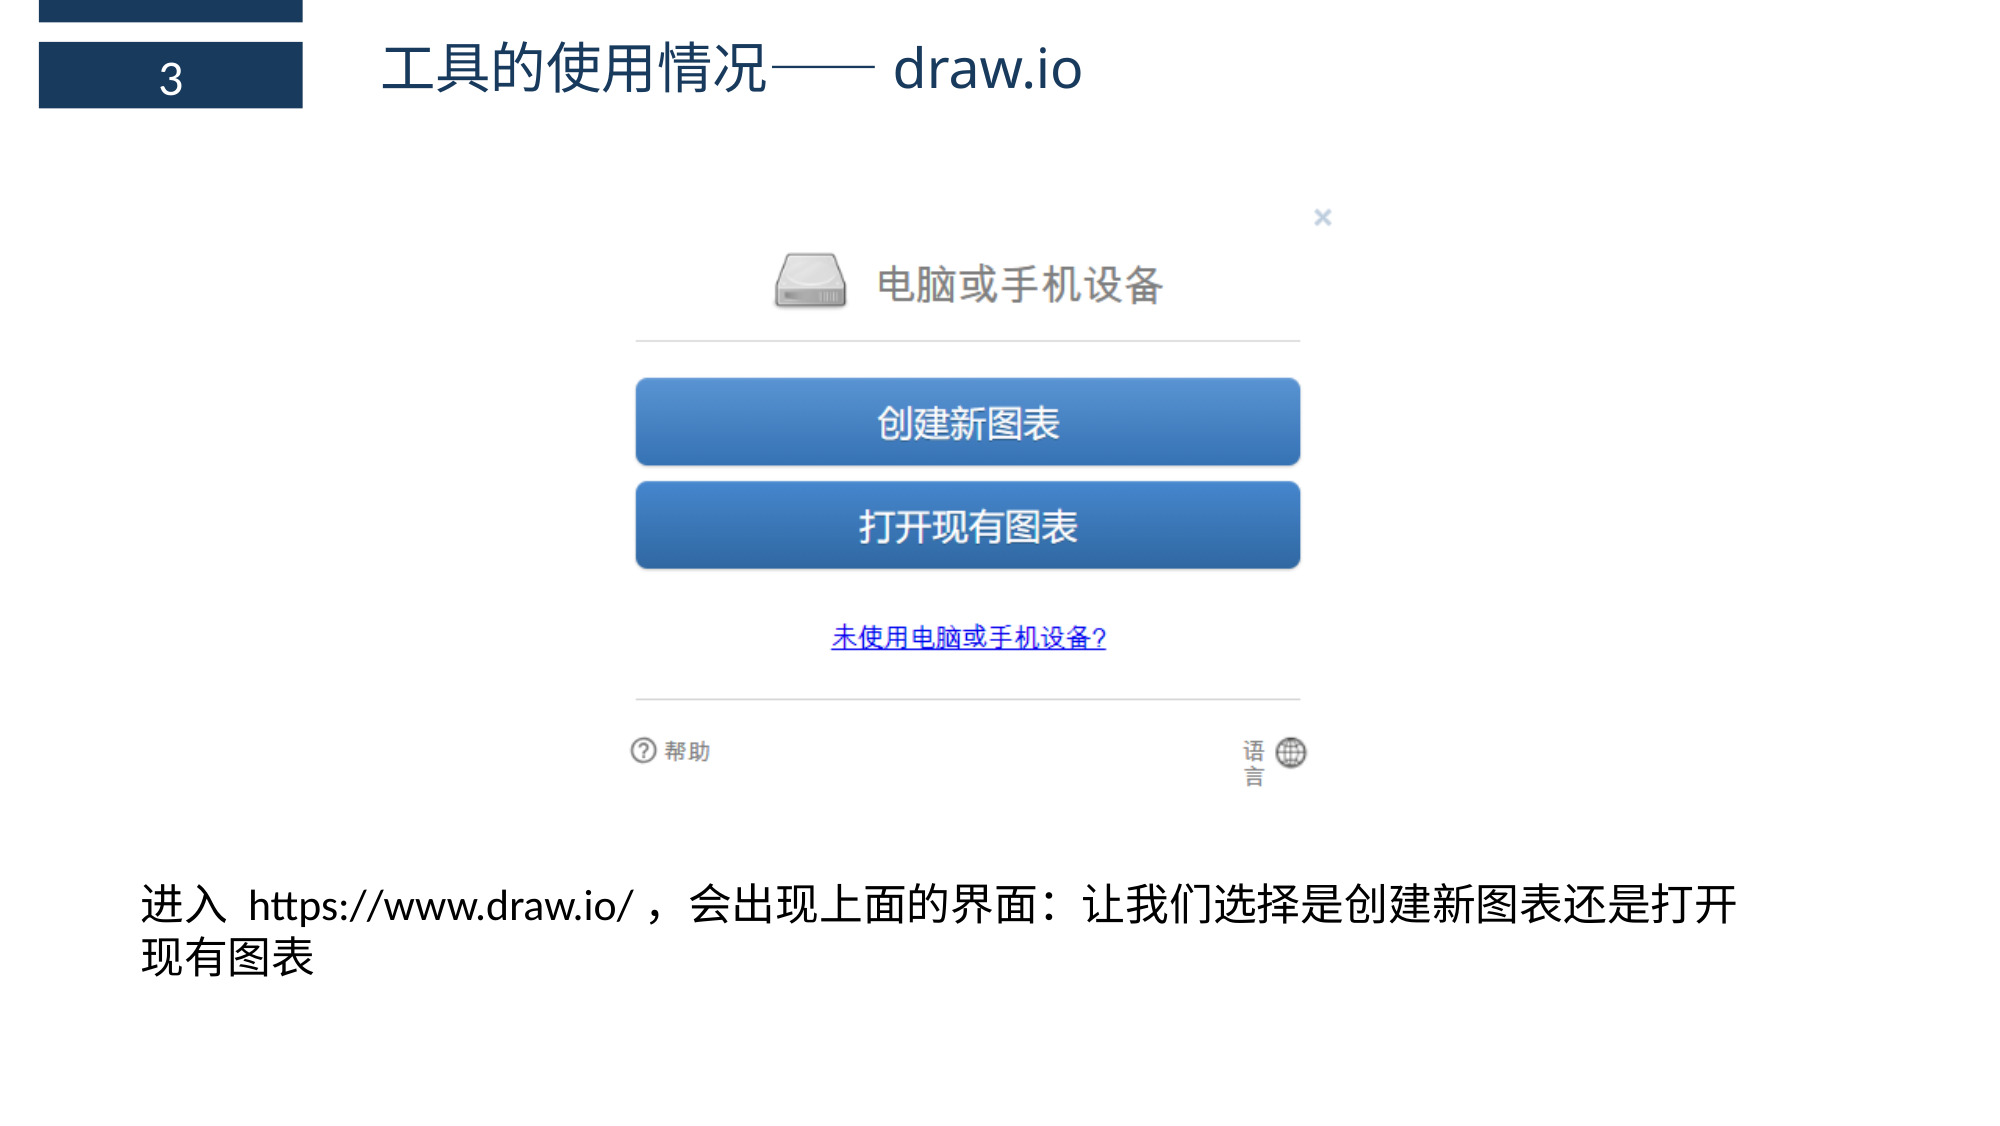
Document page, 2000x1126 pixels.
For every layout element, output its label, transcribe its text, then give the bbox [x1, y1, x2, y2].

text_box 进入 https://www.draw.io/，会出现上面的界面：让我们选择是创建新图表还是打开现有图表 [125, 869, 1792, 990]
picture [582, 184, 1360, 810]
text_box [37, 0, 305, 24]
text_box 3 [37, 40, 305, 111]
text_box [366, 22, 1360, 105]
text_box 工具的使用情况——draw.io [365, 26, 1359, 108]
